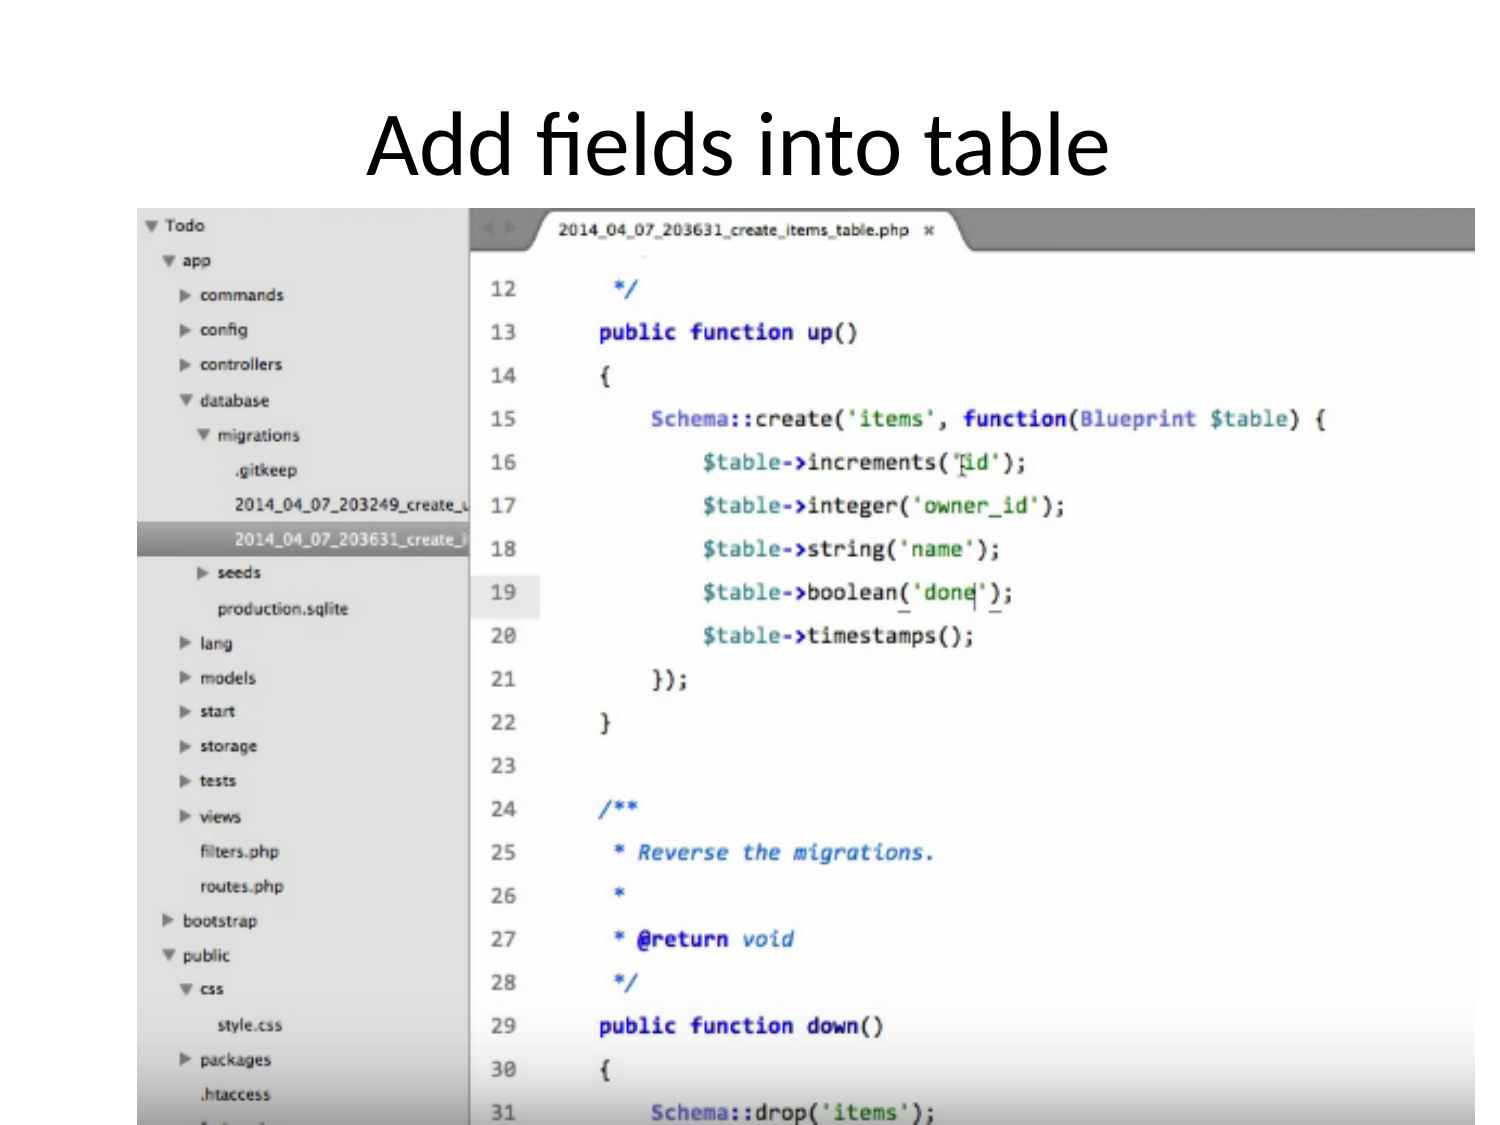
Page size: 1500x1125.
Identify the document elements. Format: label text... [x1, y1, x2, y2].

title Add fields into table [75, 45, 1425, 233]
picture [137, 208, 1476, 1125]
